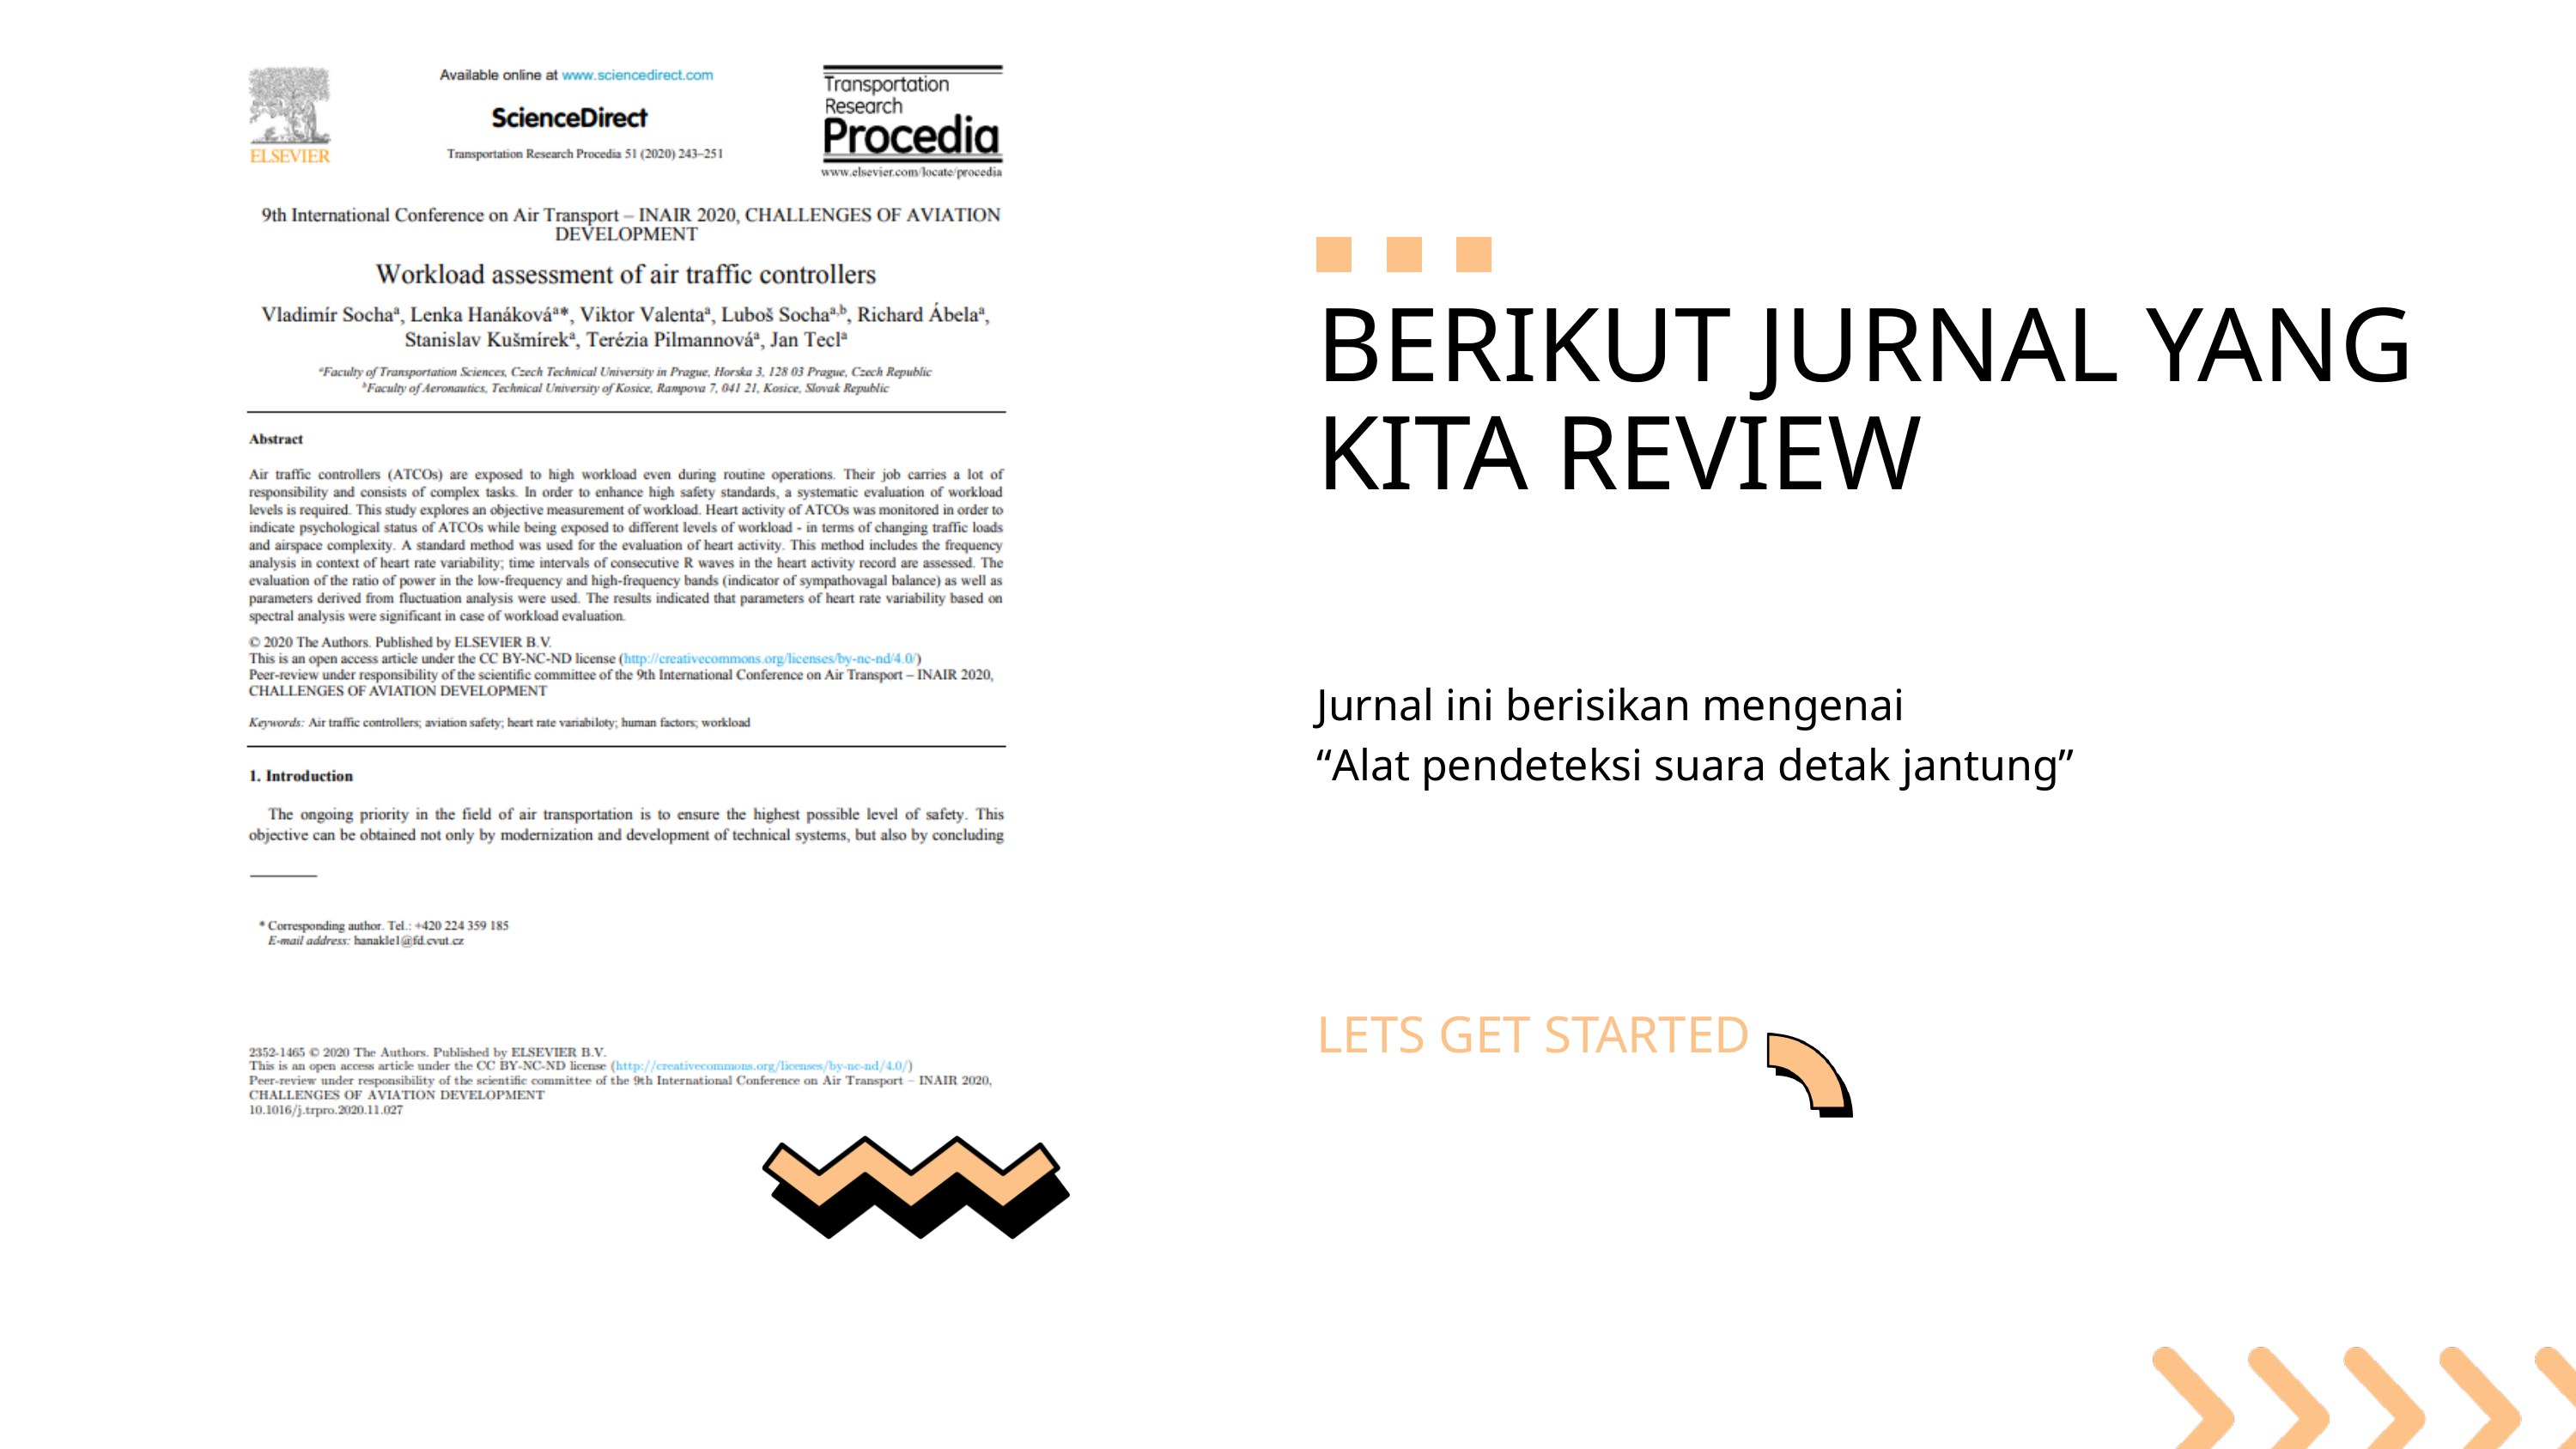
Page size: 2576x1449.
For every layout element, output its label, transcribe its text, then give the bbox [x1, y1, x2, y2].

text_box [762, 1136, 1070, 1240]
text_box [2152, 1346, 2576, 1449]
text_box Jurnal ini berisikan mengenai “Alat pendeteksi suara detak jantung” [1316, 669, 2124, 790]
text_box BERIKUT JURNAL YANG KITA REVIEW [1316, 294, 2477, 511]
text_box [216, 0, 1032, 1188]
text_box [1316, 237, 1492, 273]
text_box LETS GET STARTED [1316, 1002, 1835, 1063]
text_box [1766, 1033, 1853, 1118]
